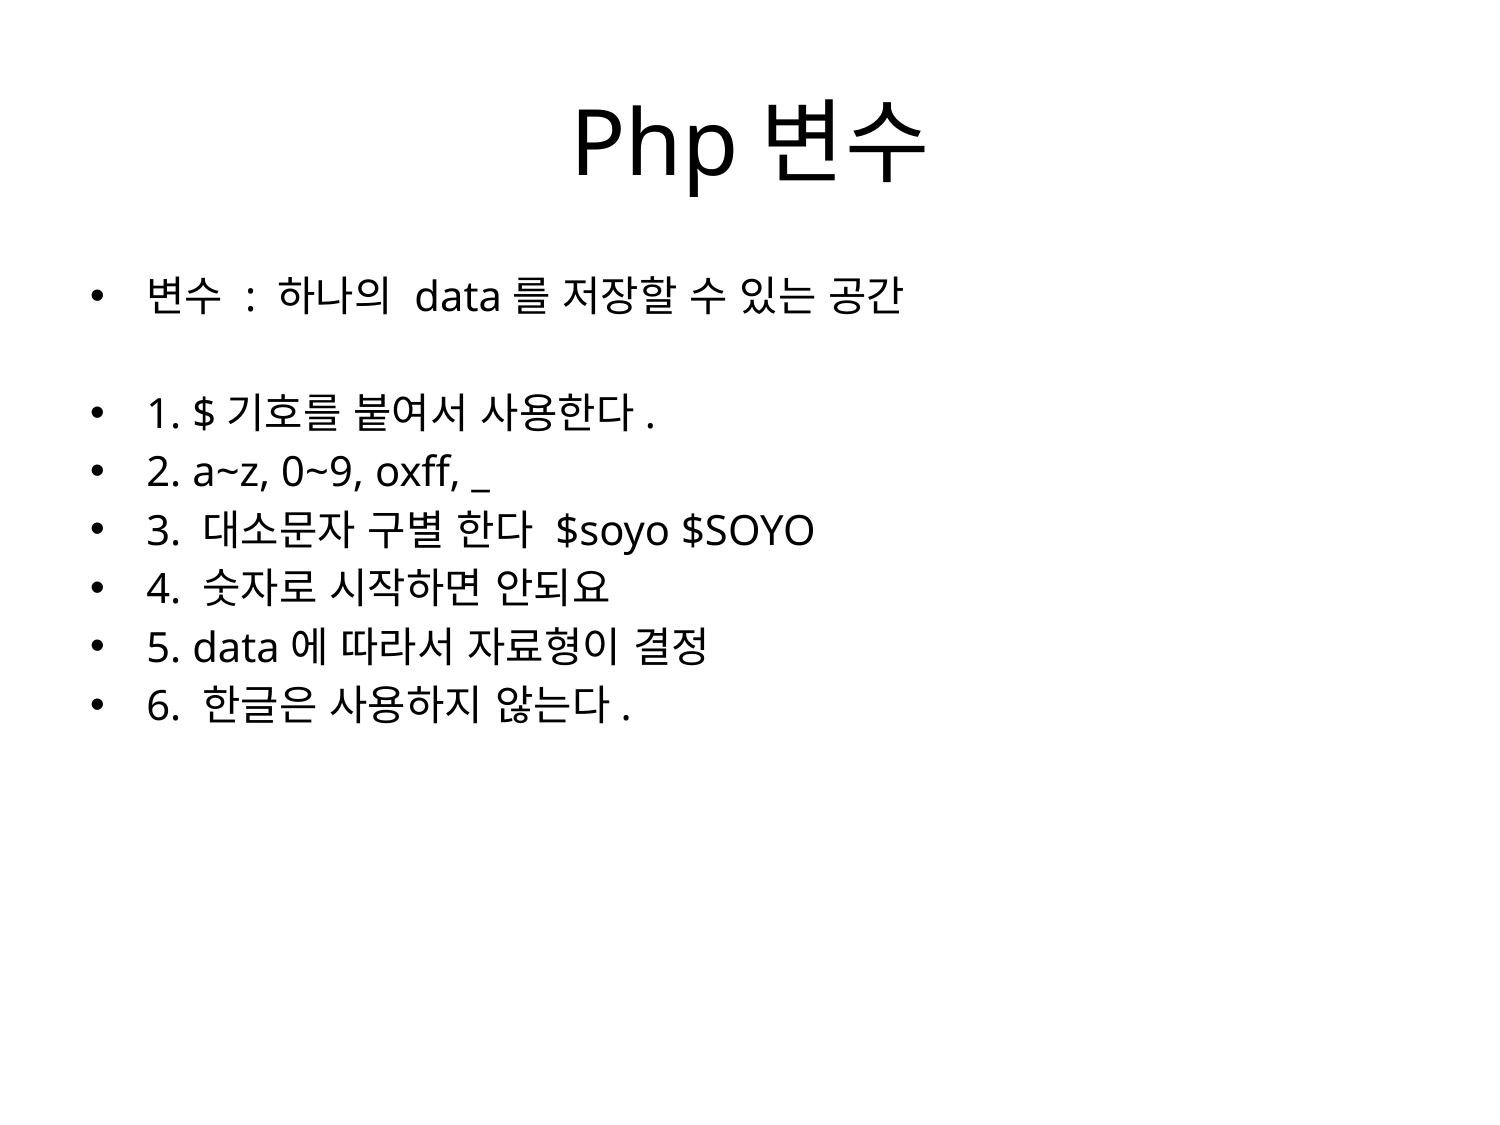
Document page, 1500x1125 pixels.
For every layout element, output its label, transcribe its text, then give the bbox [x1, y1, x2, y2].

title Php변수 [75, 45, 1425, 233]
list 변수 : 하나의 data를 저장할 수 있는 공간 1. $기호를 붙여서 사용한다. 2. a~z, 0~9, oxff, _ 3. 대소문자 구별 한다 $soyo $SOYO 4. 숫자로 시작하면 안되요 5. data에 따라서 자료형이 결정 6. 한글은 사용하지 않는다. [75, 262, 1425, 1005]
